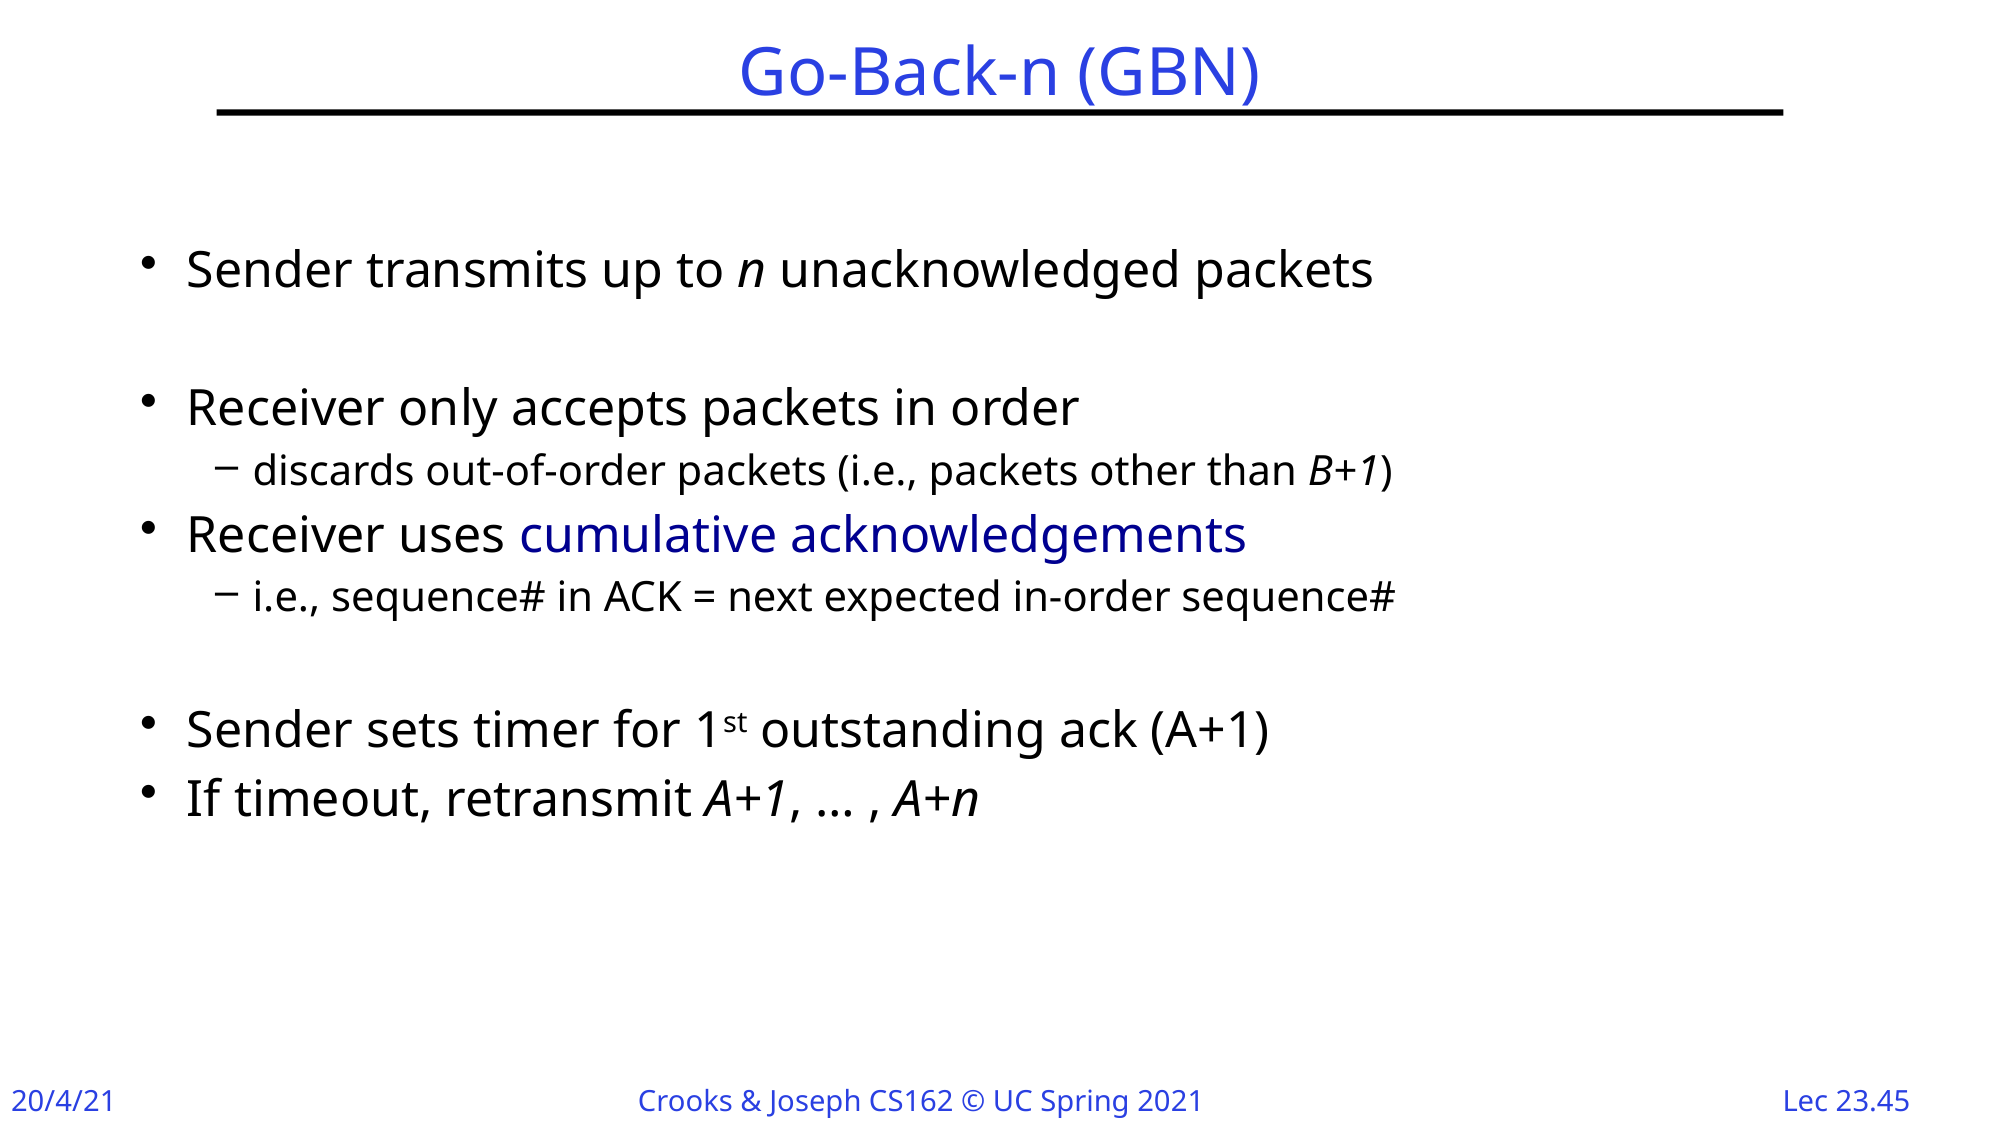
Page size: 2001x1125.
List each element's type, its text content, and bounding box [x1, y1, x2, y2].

list Sender transmits up to n unacknowledged packets Receiver only accepts packets in order discards out-of-order packets (i.e., packets other than B+1) Receiver uses cumulative acknowledgements i.e., sequence# in ACK = next expected in-order sequence# Sender sets timer for 1st outstanding ack (A+1) If timeout, retransmit A+1, … , A+n [125, 237, 1426, 1075]
title Go-Back-n (GBN) [216, 24, 1784, 113]
